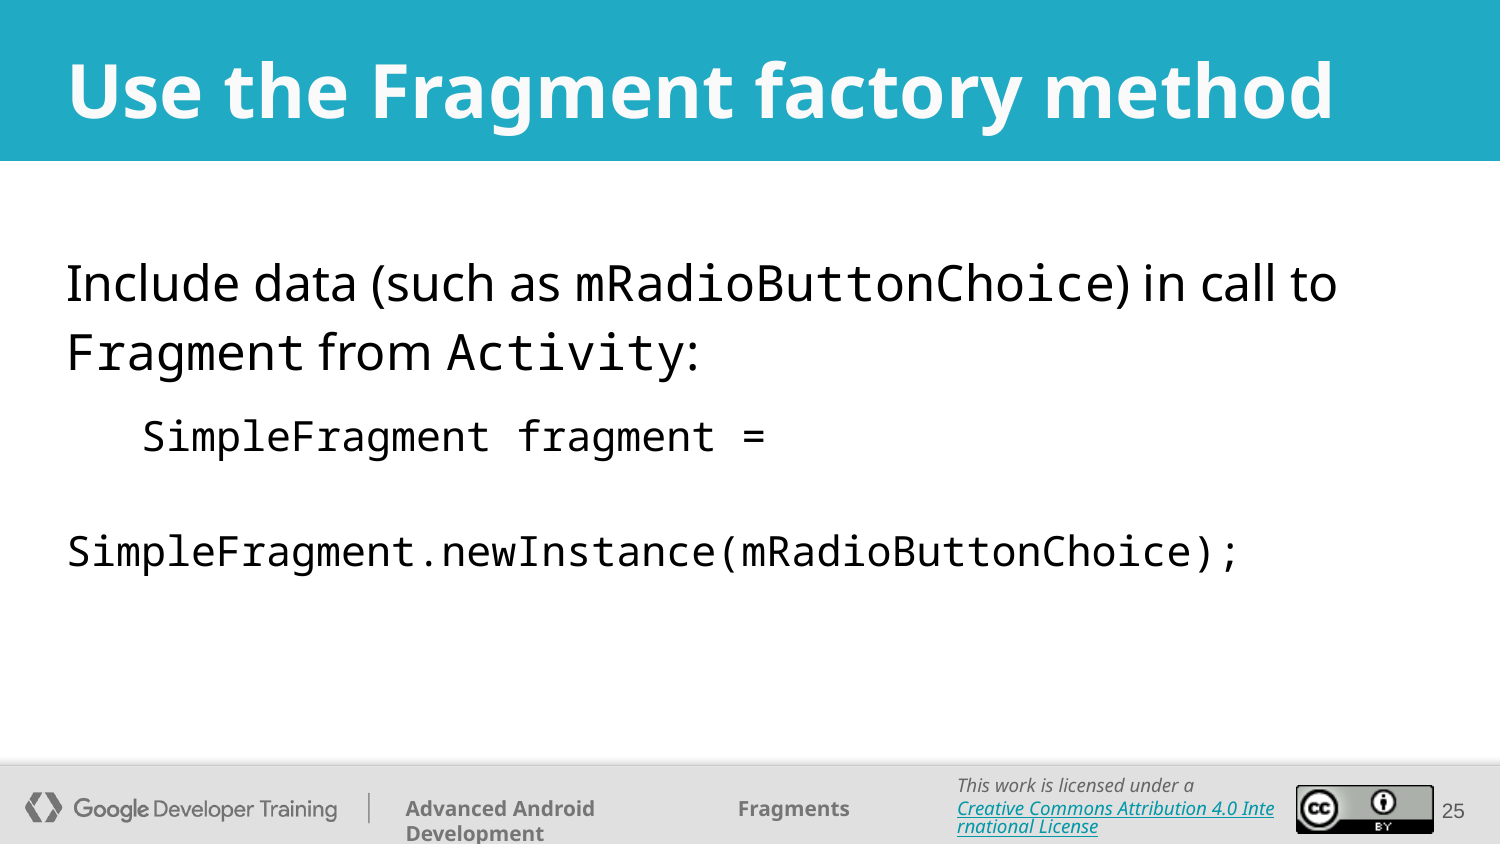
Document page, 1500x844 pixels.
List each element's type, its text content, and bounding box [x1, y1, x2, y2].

picture [0, 161, 1500, 844]
slide_number ‹#› [1389, 777, 1480, 842]
title Use the Fragment factory method [51, 28, 1449, 122]
text_box Include data (such as mRadioButtonChoice) in call to Fragment from Activity: SimpleFragment fragment = SimpleFragment.newInstance(mRadioButtonChoice); [51, 227, 1425, 752]
